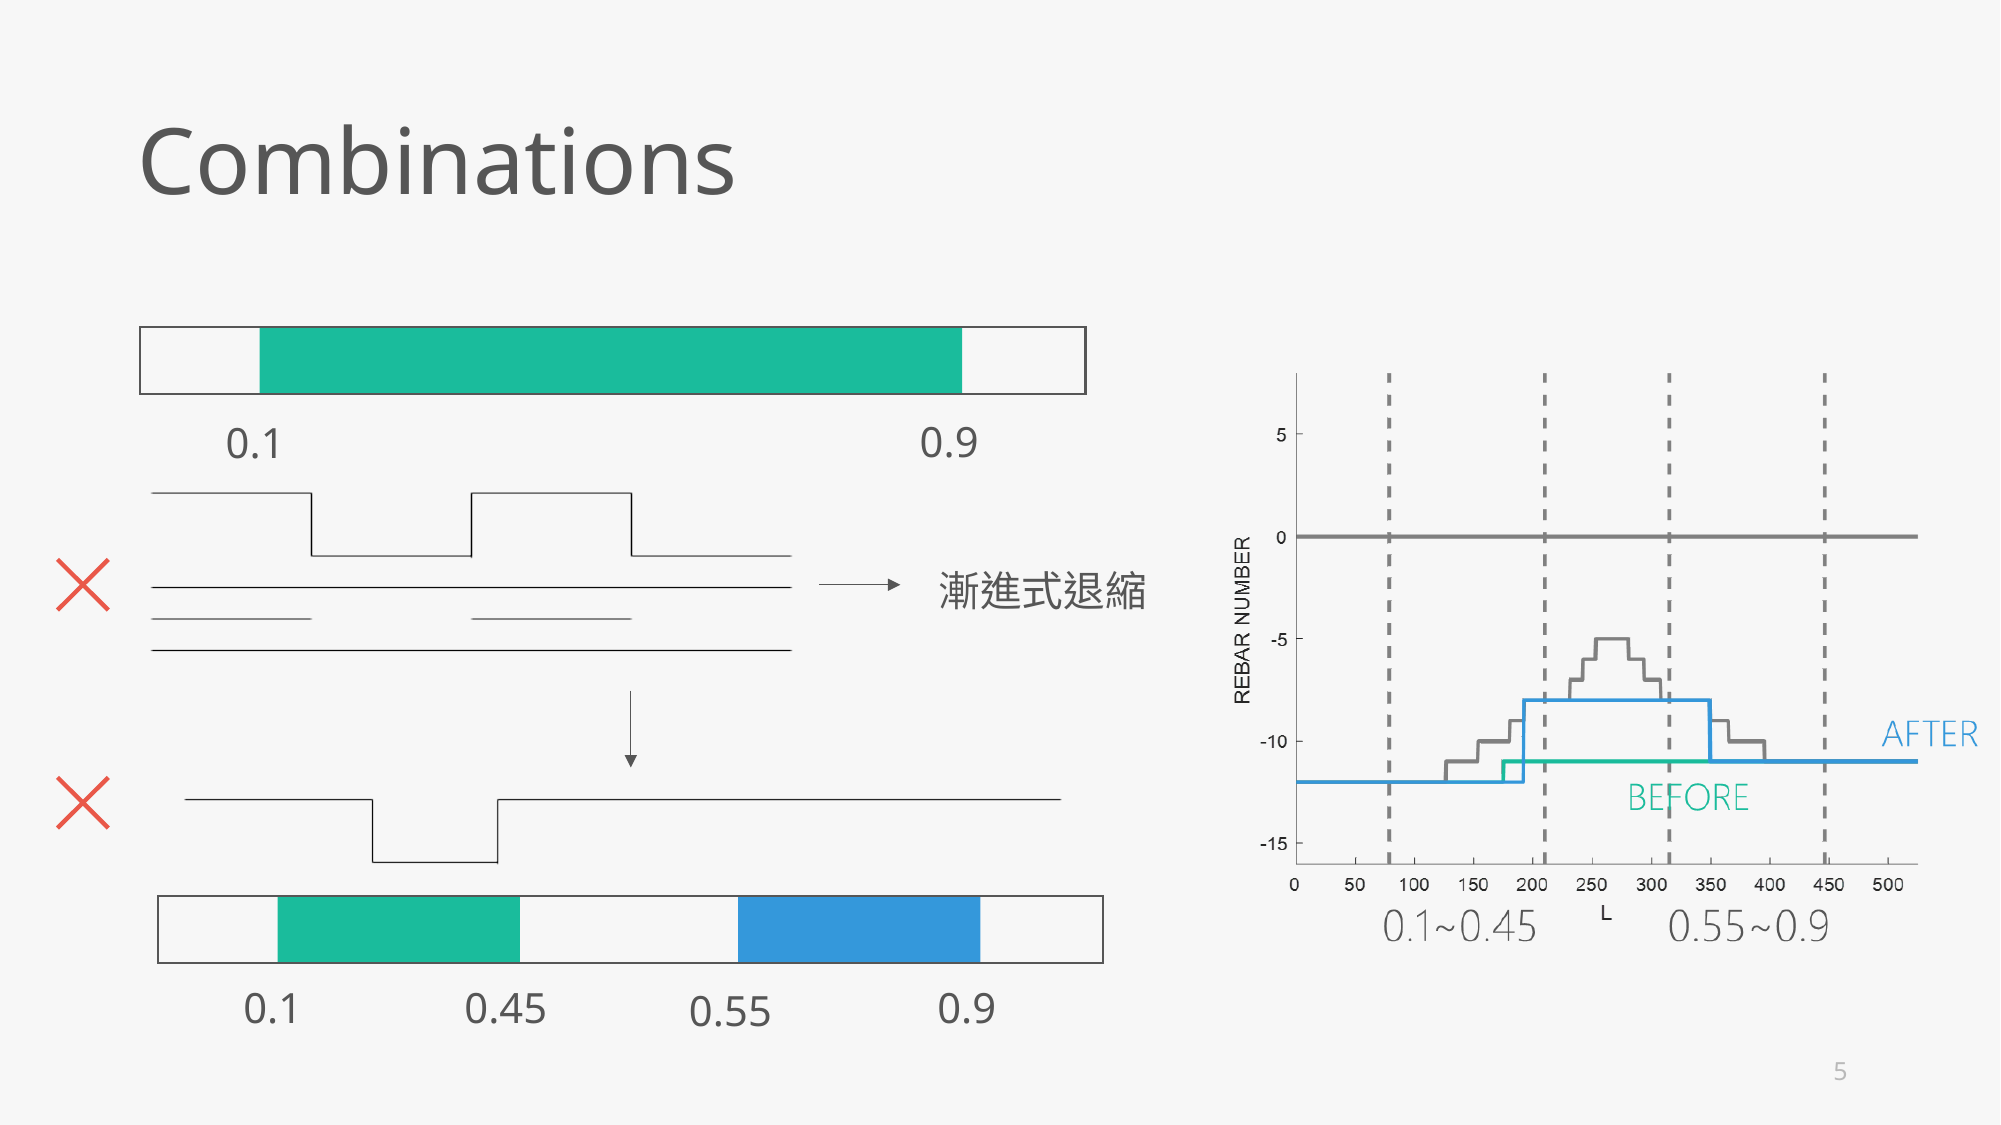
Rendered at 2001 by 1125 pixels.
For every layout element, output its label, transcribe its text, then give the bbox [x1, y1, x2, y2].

text_box 0.9 [919, 397, 994, 473]
text_box 0.1 [225, 398, 300, 474]
text_box 0.1 [243, 964, 318, 1040]
text_box [55, 775, 110, 830]
picture [178, 785, 1084, 876]
text_box 0.45 [464, 964, 563, 1040]
text_box 0.9 [937, 964, 1012, 1040]
text_box 漸進式退縮 [938, 547, 1163, 623]
picture [141, 480, 809, 661]
text_box [139, 326, 1087, 395]
text_box 0.55 [688, 967, 787, 1042]
text_box [157, 895, 1104, 964]
slide_number 5 [1412, 1042, 1863, 1103]
picture [1191, 328, 2000, 978]
list Combinations [137, 108, 873, 224]
text_box [55, 557, 110, 612]
